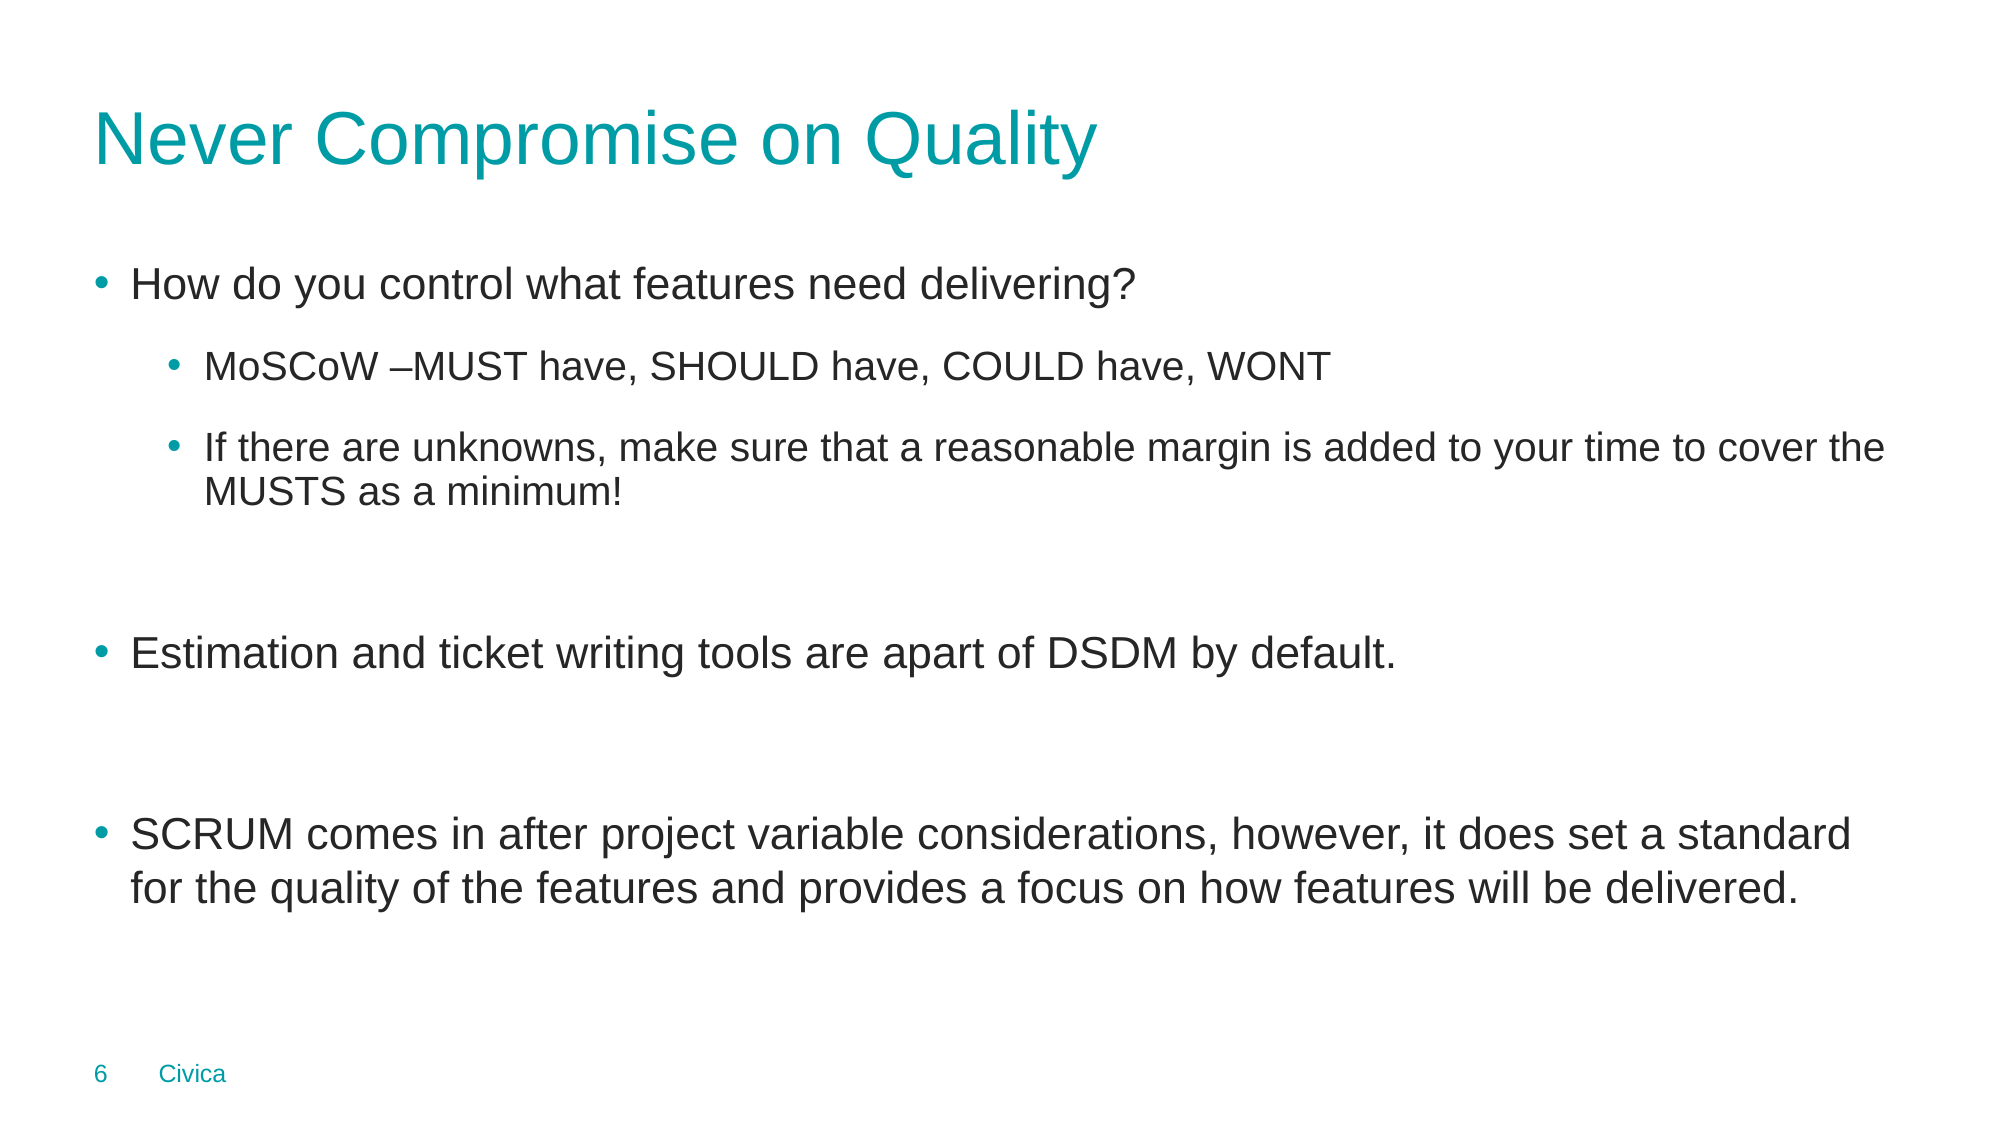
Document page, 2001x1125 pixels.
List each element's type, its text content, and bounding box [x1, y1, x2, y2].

footer Civica [143, 1042, 285, 1103]
title Never Compromise on Quality [78, 82, 1905, 231]
slide_number 6 [78, 1042, 143, 1103]
list How do you control what features need delivering? MoSCoW –MUST have, SHOULD have, COULD have, WONT If there are unknowns, make sure that a reasonable margin is added to your time to cover the MUSTS as a minimum! Estimation and ticket writing tools are apart of DSDM by default. SCRUM comes in after project variable considerations, however, it does set a standard for the quality of the features and provides a focus on how features will be delivered. [78, 247, 1905, 961]
